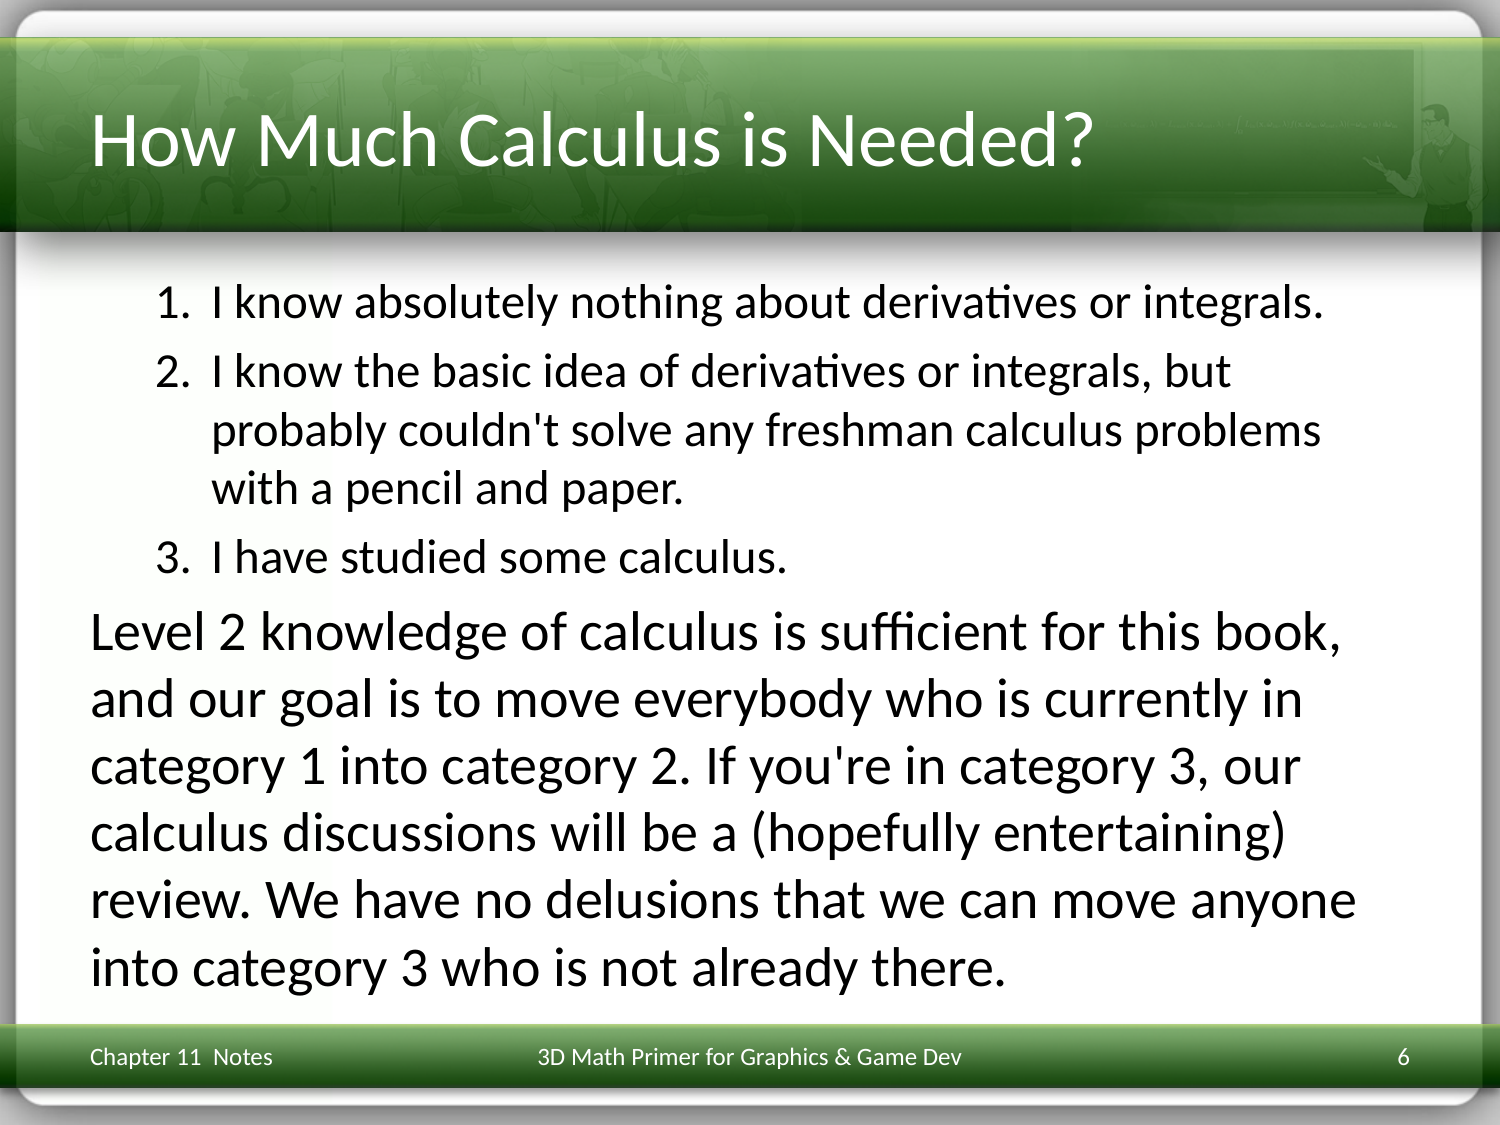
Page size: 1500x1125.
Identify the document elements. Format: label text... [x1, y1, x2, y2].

slide_number Chapter 11 Notes [75, 1025, 425, 1085]
picture [0, 0, 1500, 1125]
list I know absolutely nothing about derivatives or integrals. I know the basic idea of derivatives or integrals, but probably couldn't solve any freshman calculus problems with a pencil and paper. I have studied some calculus. Level 2 knowledge of calculus is sufficient for this book, and our goal is to move everybody who is currently in category 1 into category 2. If you're in category 3, our calculus discussions will be a (hopefully entertaining) review. We have no delusions that we can move anyone into category 3 who is not already there. [75, 262, 1425, 1005]
footer 3D Math Primer for Graphics & Game Dev [512, 1025, 988, 1085]
title How Much Calculus is Needed? [75, 37, 1188, 233]
slide_number 6 [1074, 1025, 1425, 1085]
